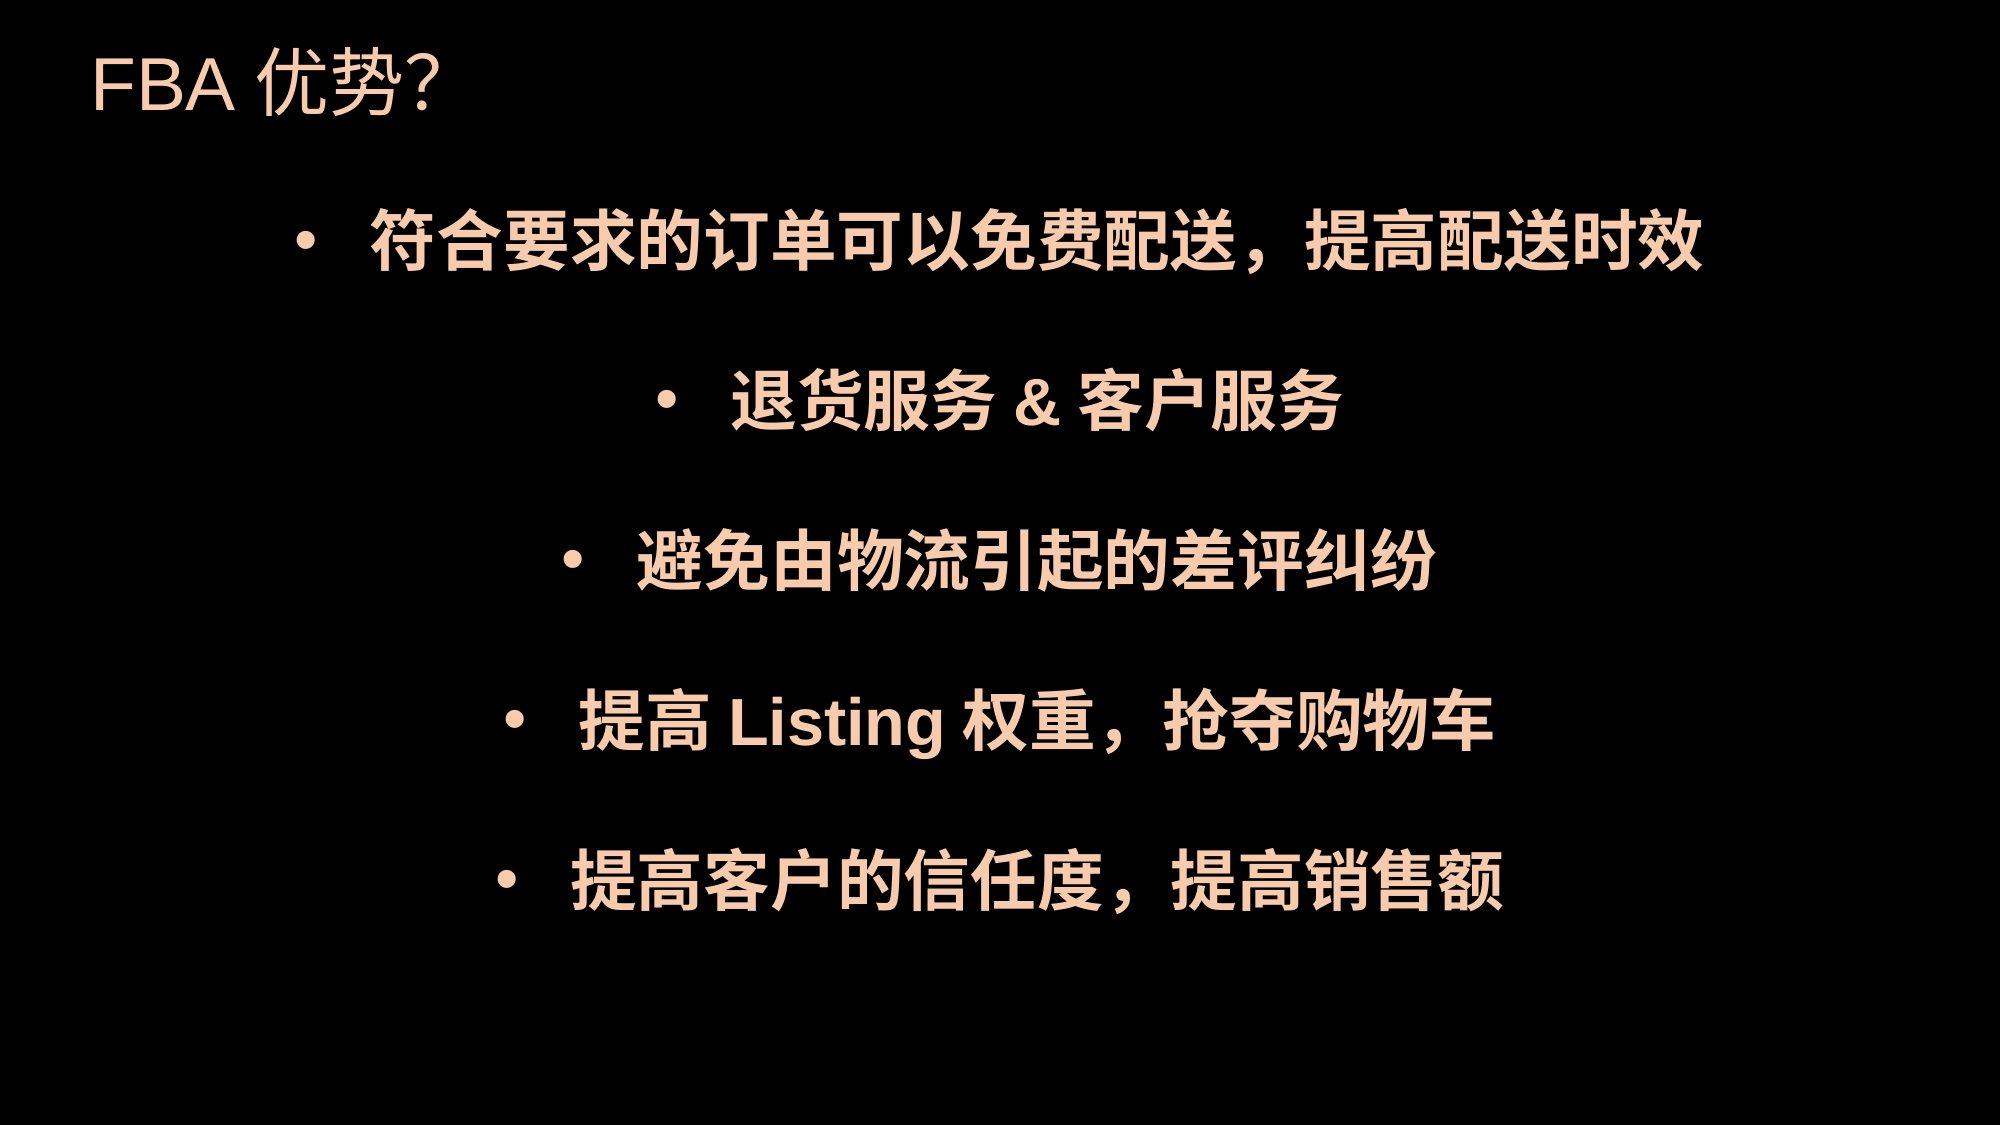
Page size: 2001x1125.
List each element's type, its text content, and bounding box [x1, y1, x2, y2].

text_box FBA优势？ [13, 27, 556, 133]
text_box 符合要求的订单可以免费配送，提高配送时效 退货服务&客户服务 避免由物流引起的差评纠纷 提高Listing权重，抢夺购物车 提高客户的信任度，提高销售额 [279, 191, 1721, 926]
